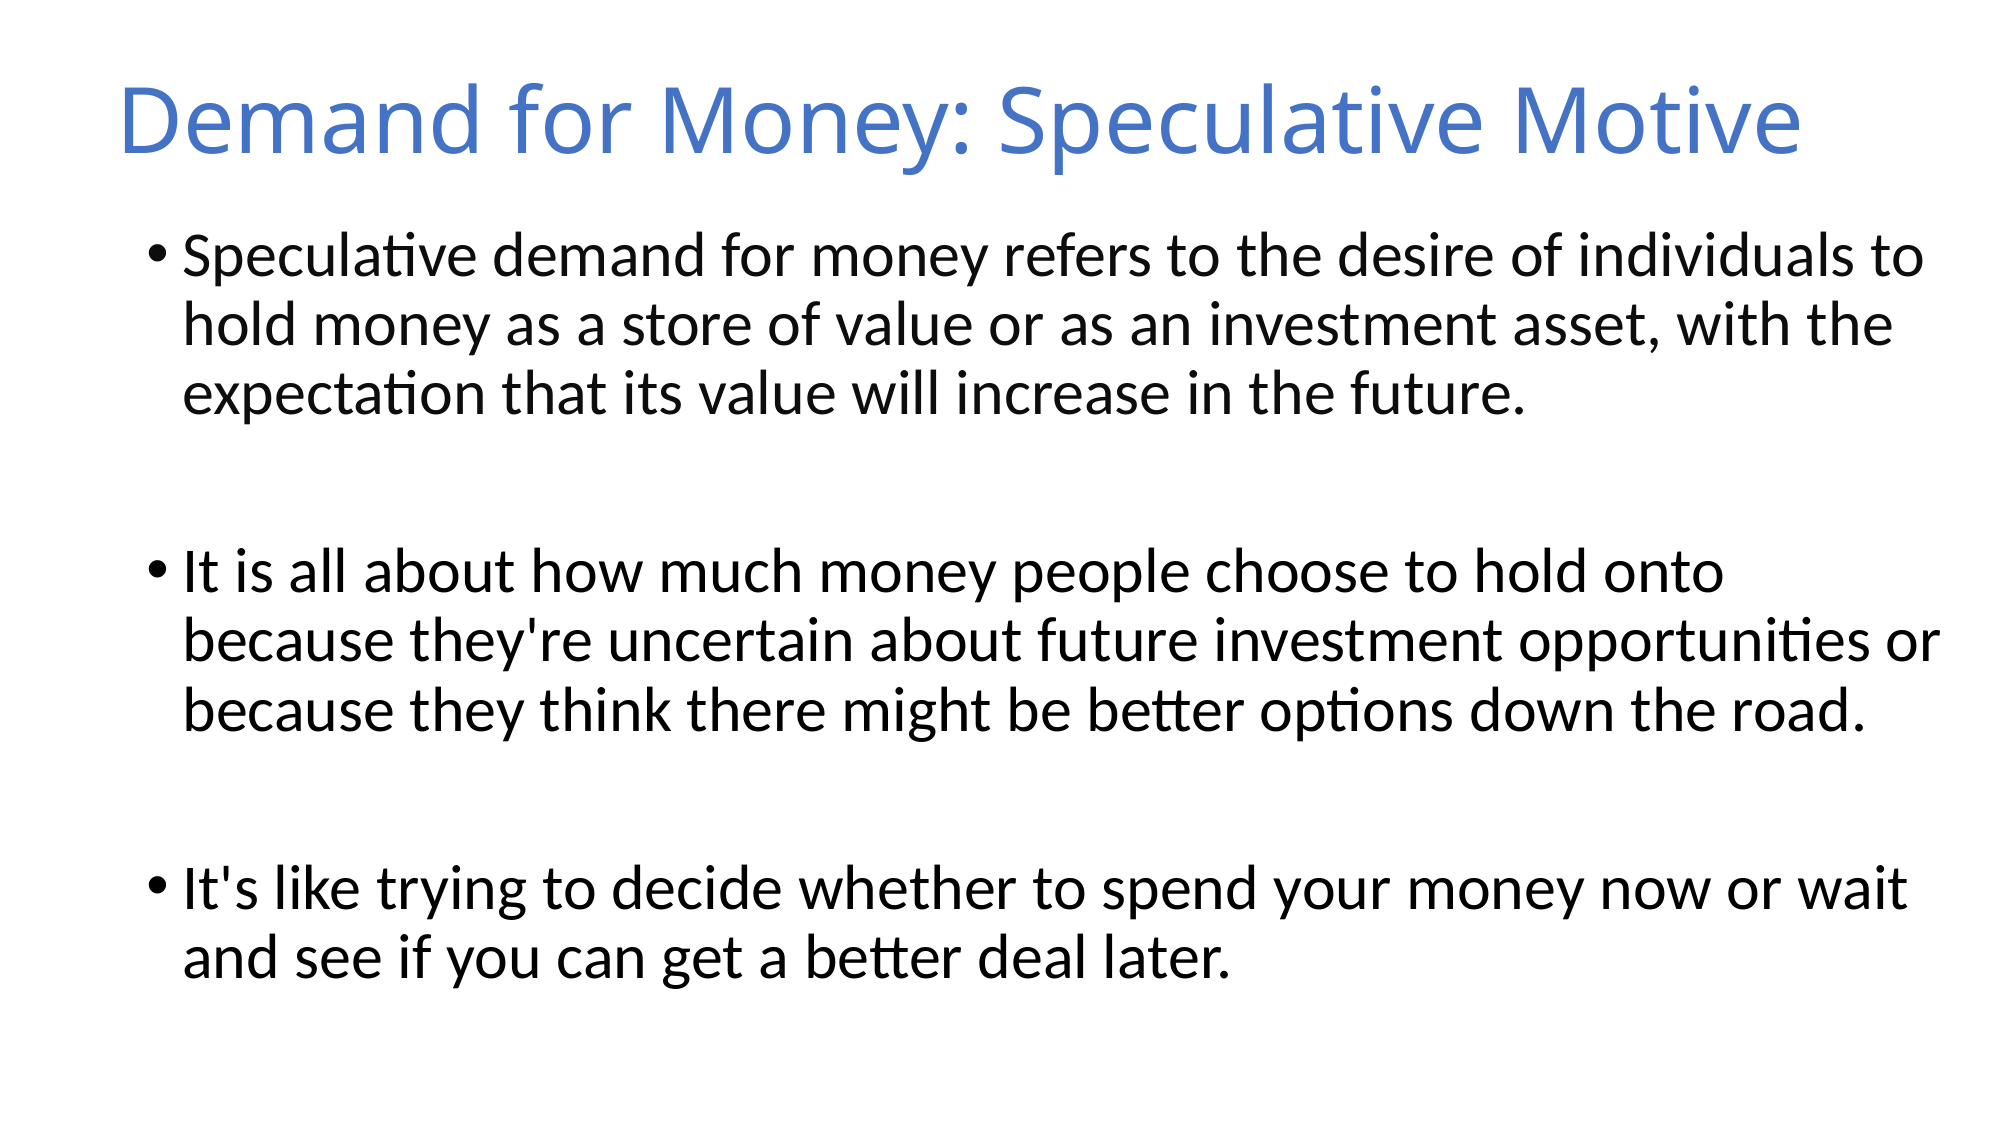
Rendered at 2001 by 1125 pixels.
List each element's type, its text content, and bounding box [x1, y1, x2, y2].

title Demand for Money: Speculative Motive [101, 59, 1863, 188]
list Speculative demand for money refers to the desire of individuals to hold money as a store of value or as an investment asset, with the expectation that its value will increase in the future. It is all about how much money people choose to hold onto because they're uncertain about future investment opportunities or because they think there might be better options down the road. It's like trying to decide whether to spend your money now or wait and see if you can get a better deal later. [131, 213, 1966, 1066]
